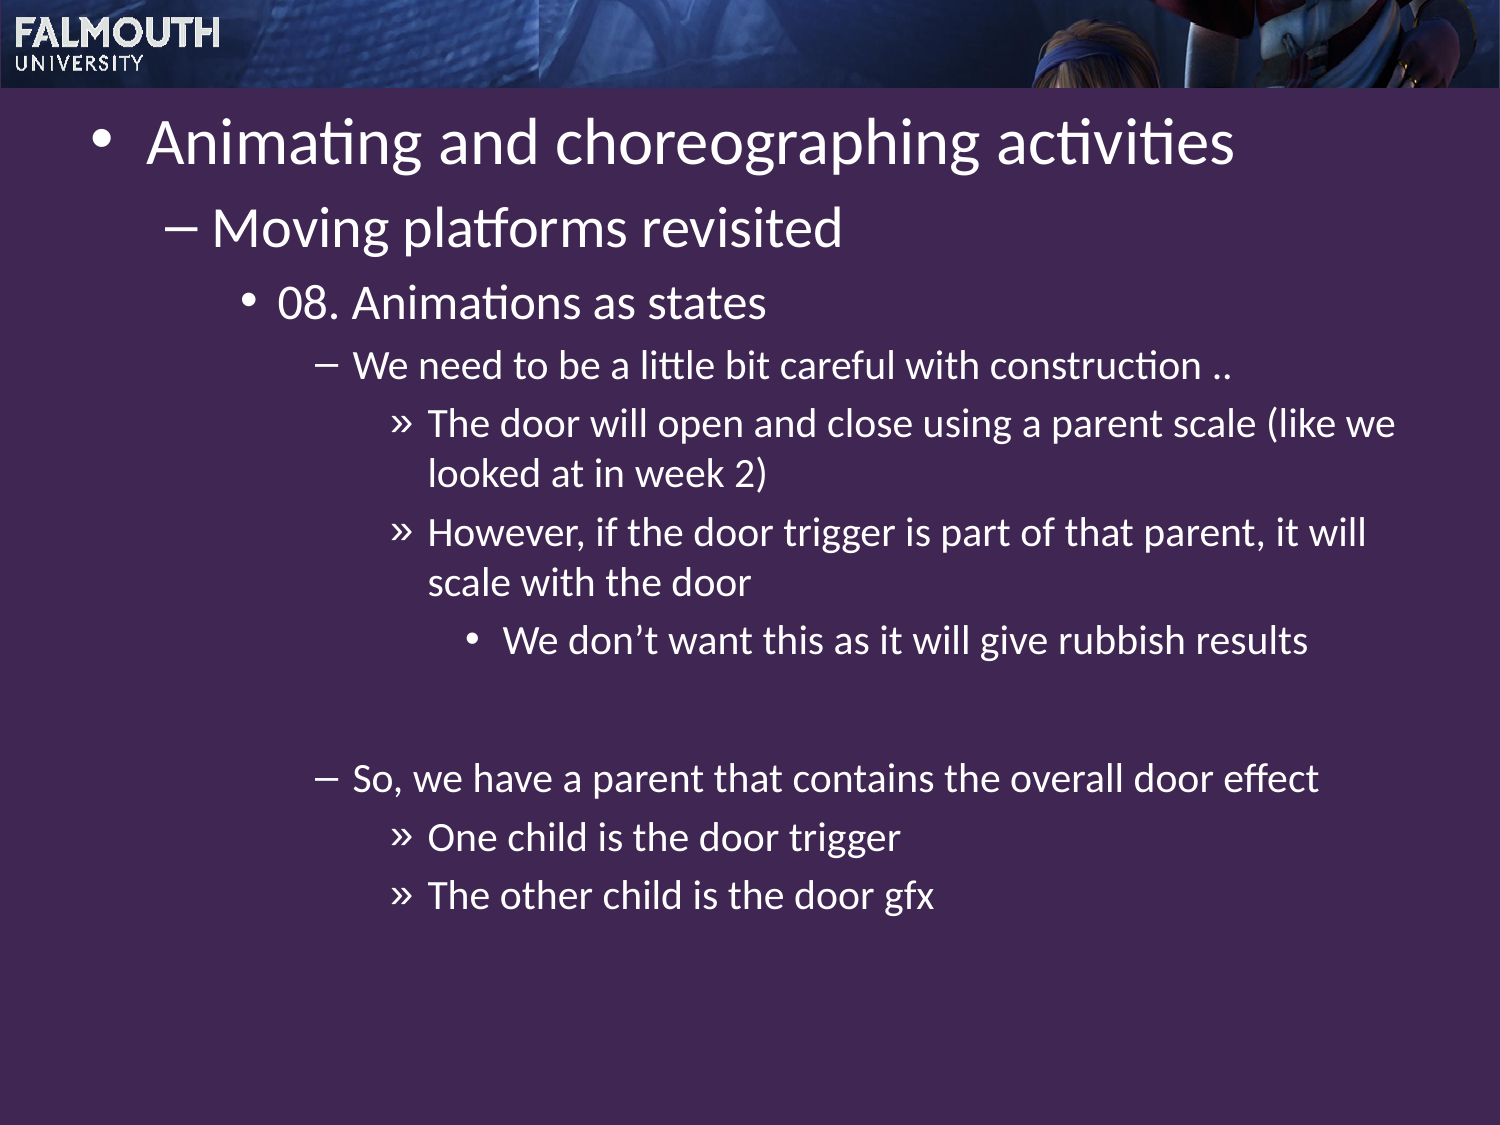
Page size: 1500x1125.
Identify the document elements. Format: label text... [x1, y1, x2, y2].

picture [0, 0, 1500, 90]
list Animating and choreographing activities Moving platforms revisited 08. Animations as states We need to be a little bit careful with construction .. The door will open and close using a parent scale (like we looked at in week 2) However, if the door trigger is part of that parent, it will scale with the door We don’t want this as it will give rubbish results So, we have a parent that contains the overall door effect One child is the door trigger The other child is the door gfx [75, 90, 1425, 1125]
